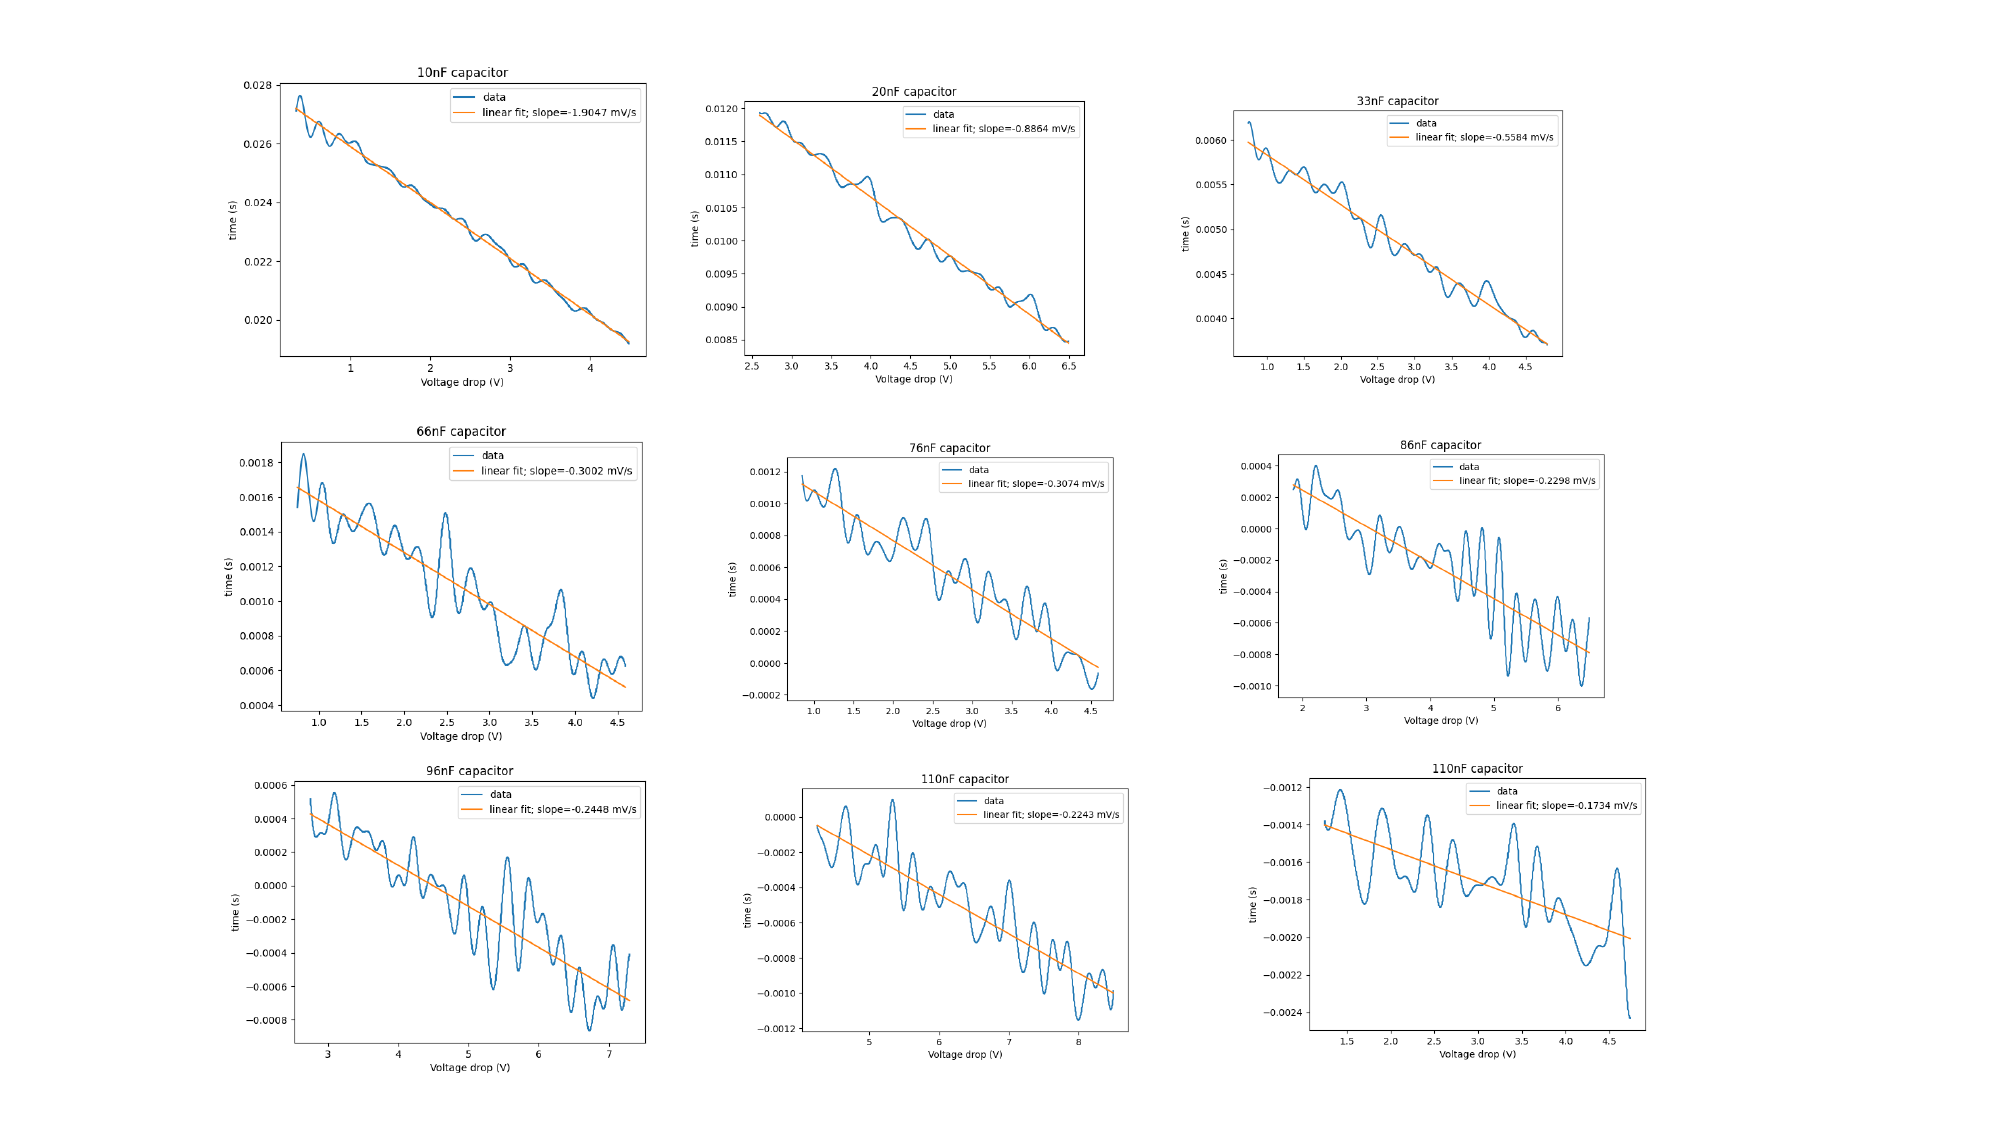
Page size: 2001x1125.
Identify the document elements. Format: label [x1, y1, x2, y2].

picture [736, 767, 1134, 1066]
picture [684, 79, 1090, 391]
picture [221, 59, 652, 395]
picture [1213, 433, 1610, 732]
picture [722, 436, 1119, 735]
list [1175, 89, 1568, 391]
picture [224, 757, 652, 1080]
picture [217, 418, 648, 749]
picture [1241, 756, 1652, 1066]
